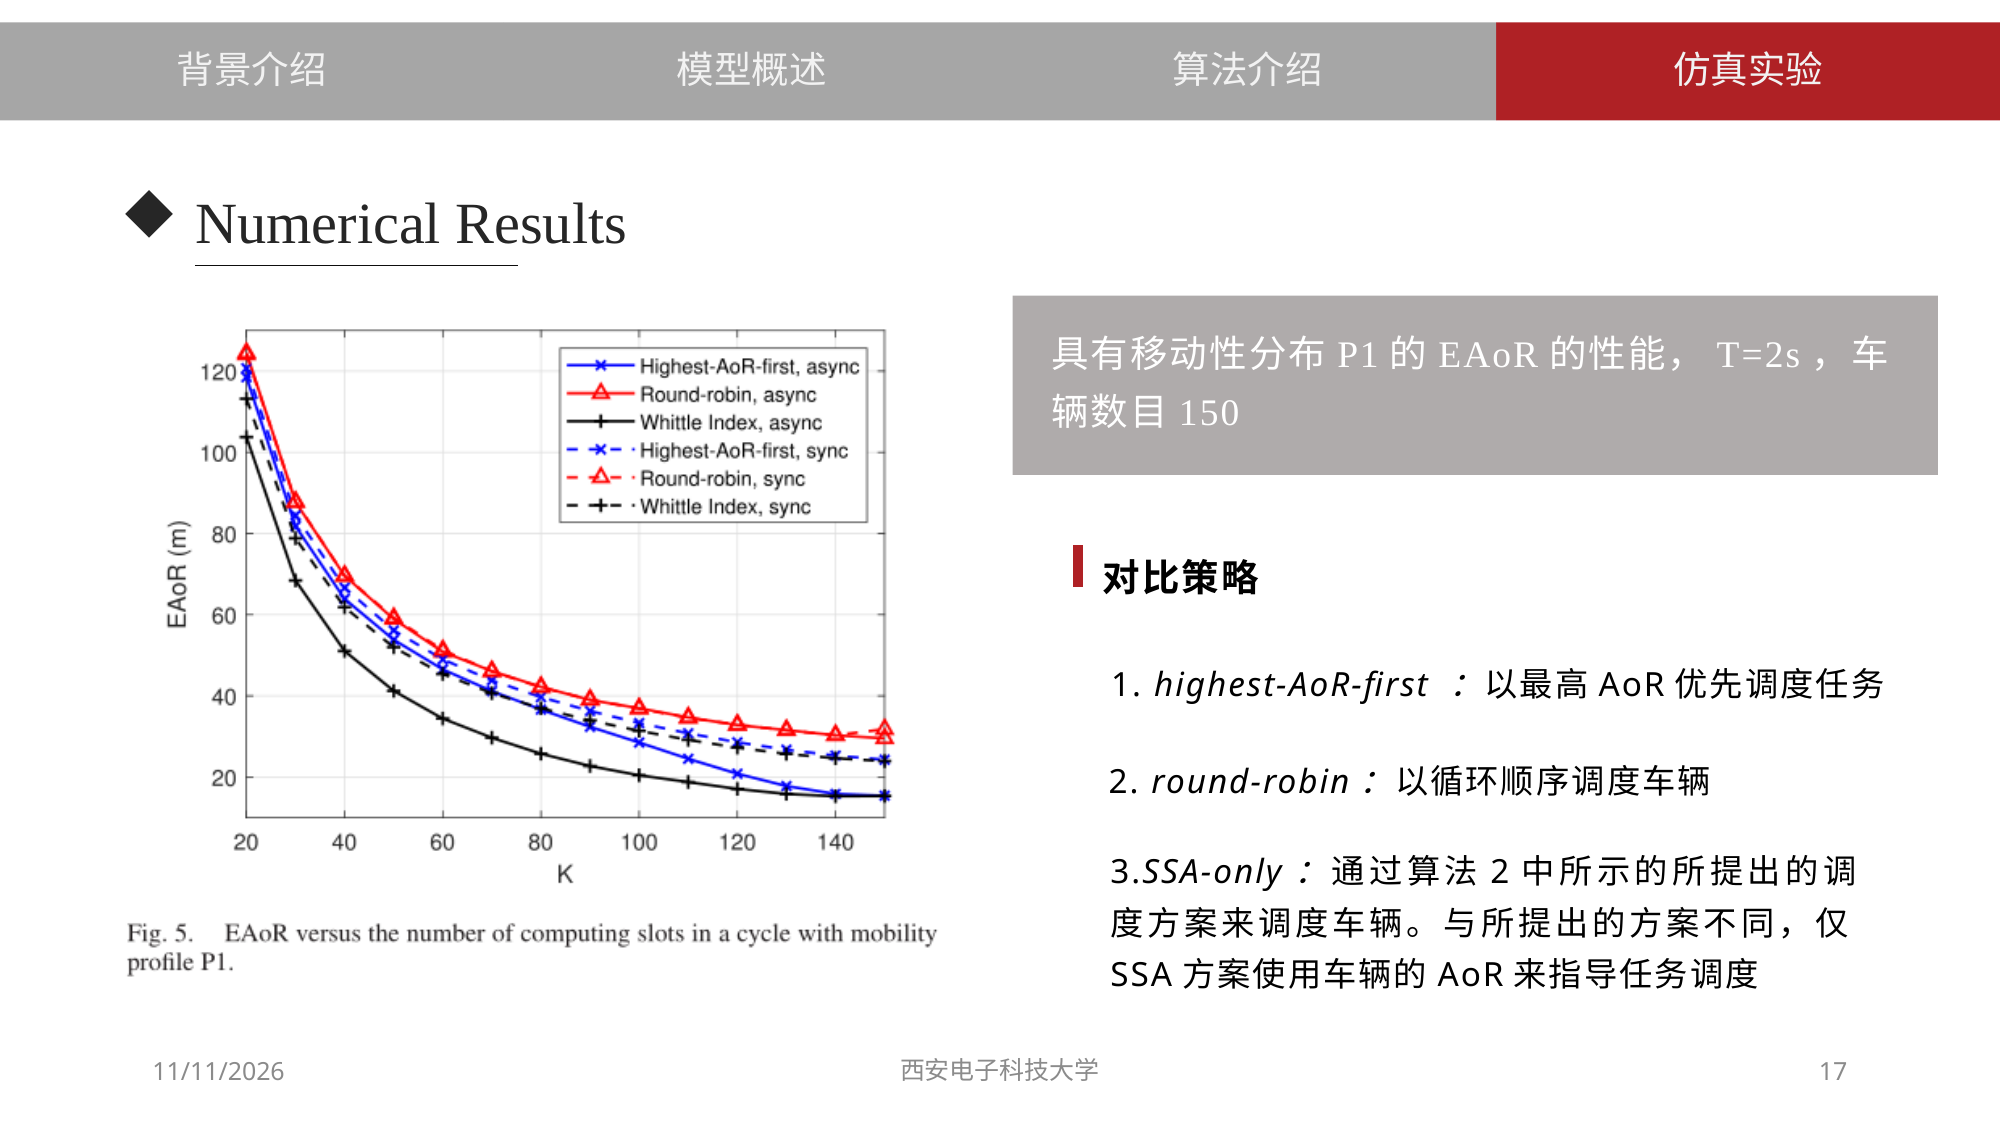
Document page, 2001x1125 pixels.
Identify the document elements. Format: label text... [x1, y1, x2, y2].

text_box 2. round-robin：以循环顺序调度车辆 [1093, 741, 1875, 808]
text_box [1012, 295, 1939, 476]
list 仿真实验 [1497, 22, 2000, 121]
picture [102, 299, 956, 996]
text_box 3.SSA-only：通过算法2中所示的所提出的调度方案来调度车辆。与所提出的方案不同，仅SSA方案使用车辆的AoR来指导任务调度 [1095, 830, 1874, 1001]
title Numerical Results [105, 182, 1831, 268]
text_box 具有移动性分布P1的EAoR的性能，T=2s，车辆数目150 [1036, 309, 1932, 446]
text_box 对比策略 [1087, 533, 1337, 607]
list 算法介绍 [999, 22, 1497, 121]
list 背景介绍 [0, 22, 503, 121]
list 模型概述 [503, 22, 999, 121]
footer 西安电子科技大学 [662, 1042, 1338, 1103]
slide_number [137, 1042, 588, 1103]
slide_number 17 [1412, 1042, 1863, 1103]
text_box 1. highest-AoR-first ：以最高AoR优先调度任务 [1096, 643, 1950, 711]
